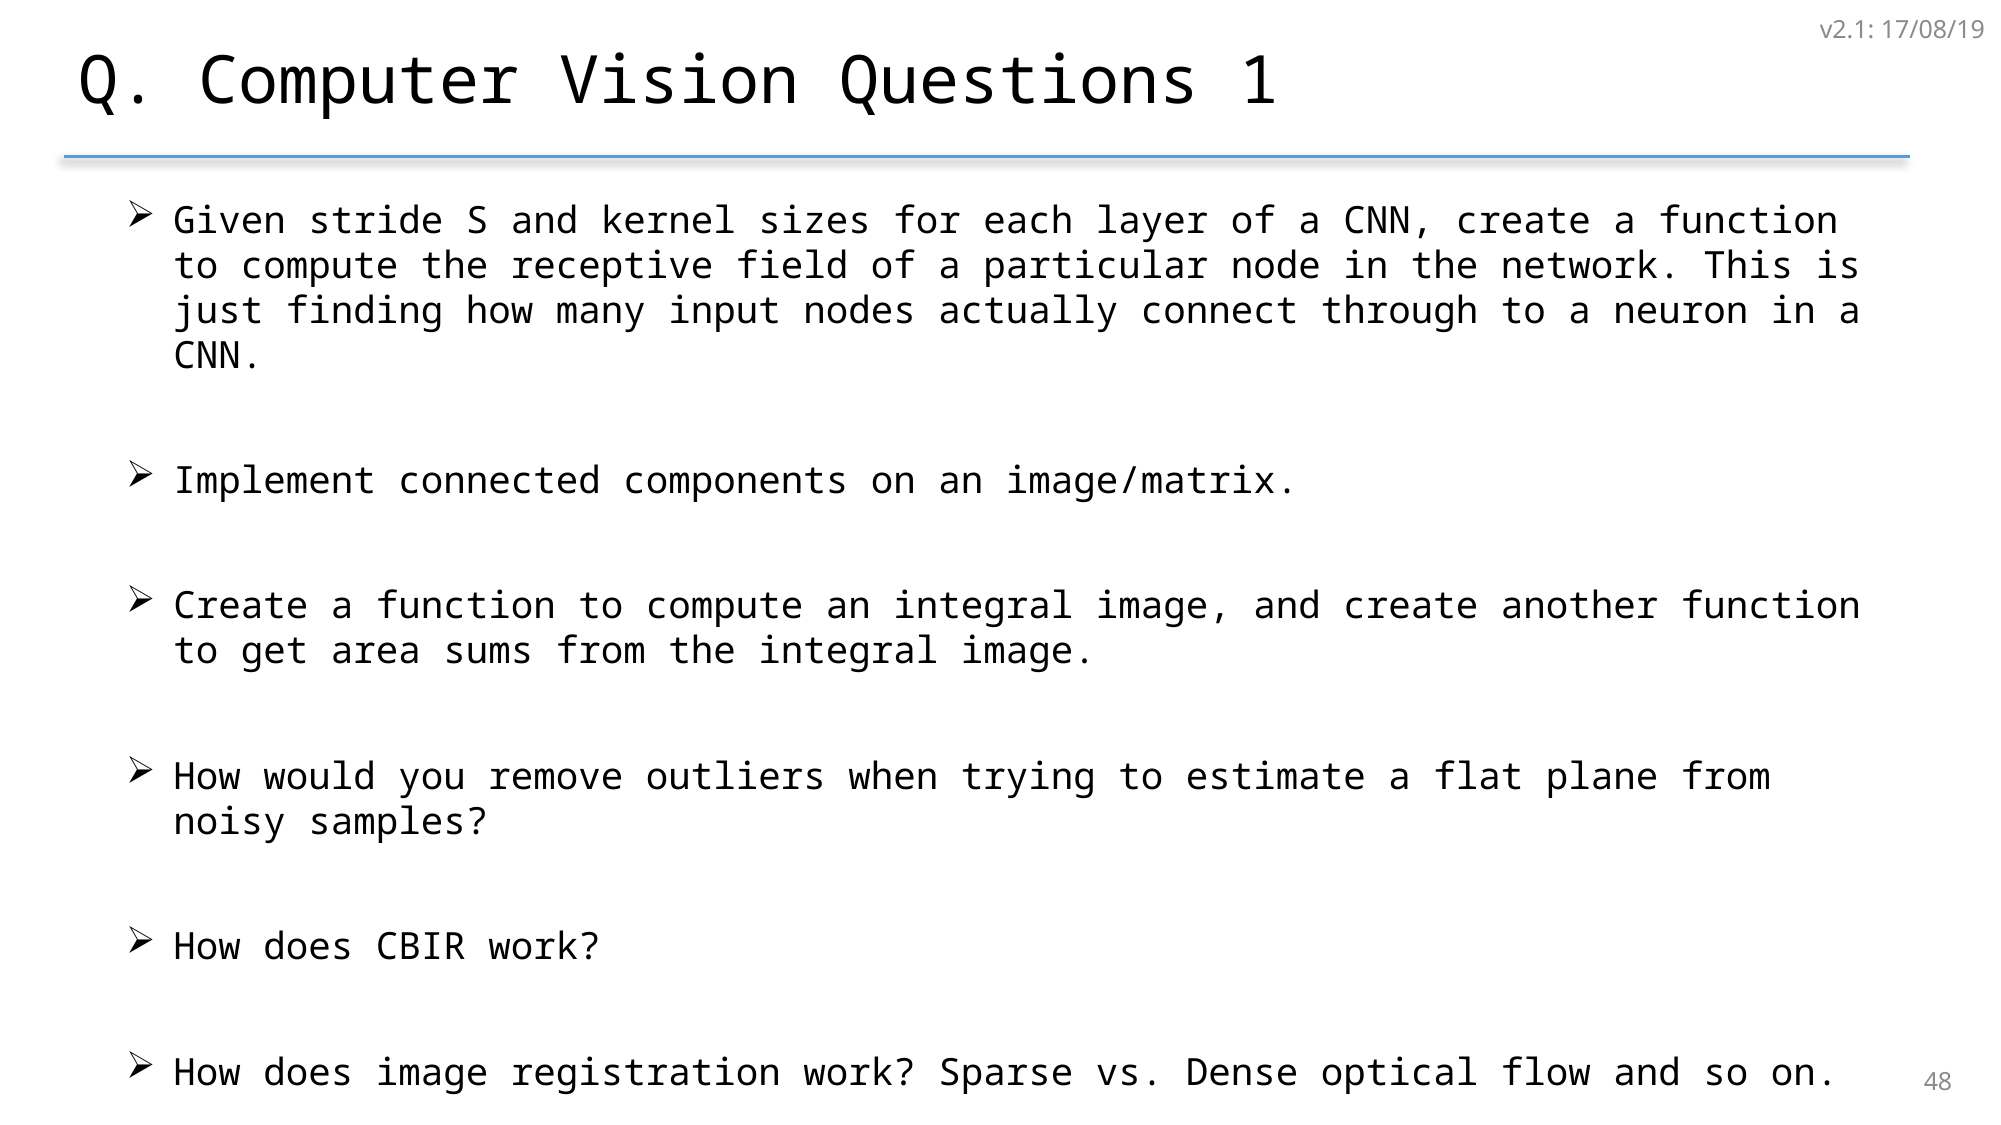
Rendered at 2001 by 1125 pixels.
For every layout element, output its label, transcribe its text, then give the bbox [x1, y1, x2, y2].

slide_number 47 [1517, 1052, 1968, 1113]
title Q. Computer Vision Questions 1 [63, 26, 1911, 138]
footer v2.1: 17/08/19 [1325, 0, 2000, 61]
list Given stride S and kernel sizes for each layer of a CNN, create a function to compute the receptive field of a particular node in the network. This is just finding how many input nodes actually connect through to a neuron in a CNN. Implement connected components on an image/matrix. Create a function to compute an integral image, and create another function to get area sums from the integral image. How would you remove outliers when trying to estimate a flat plane from noisy samples? How does CBIR work? How does image registration work? Sparse vs. Dense optical flow and so on. [63, 188, 1911, 1083]
